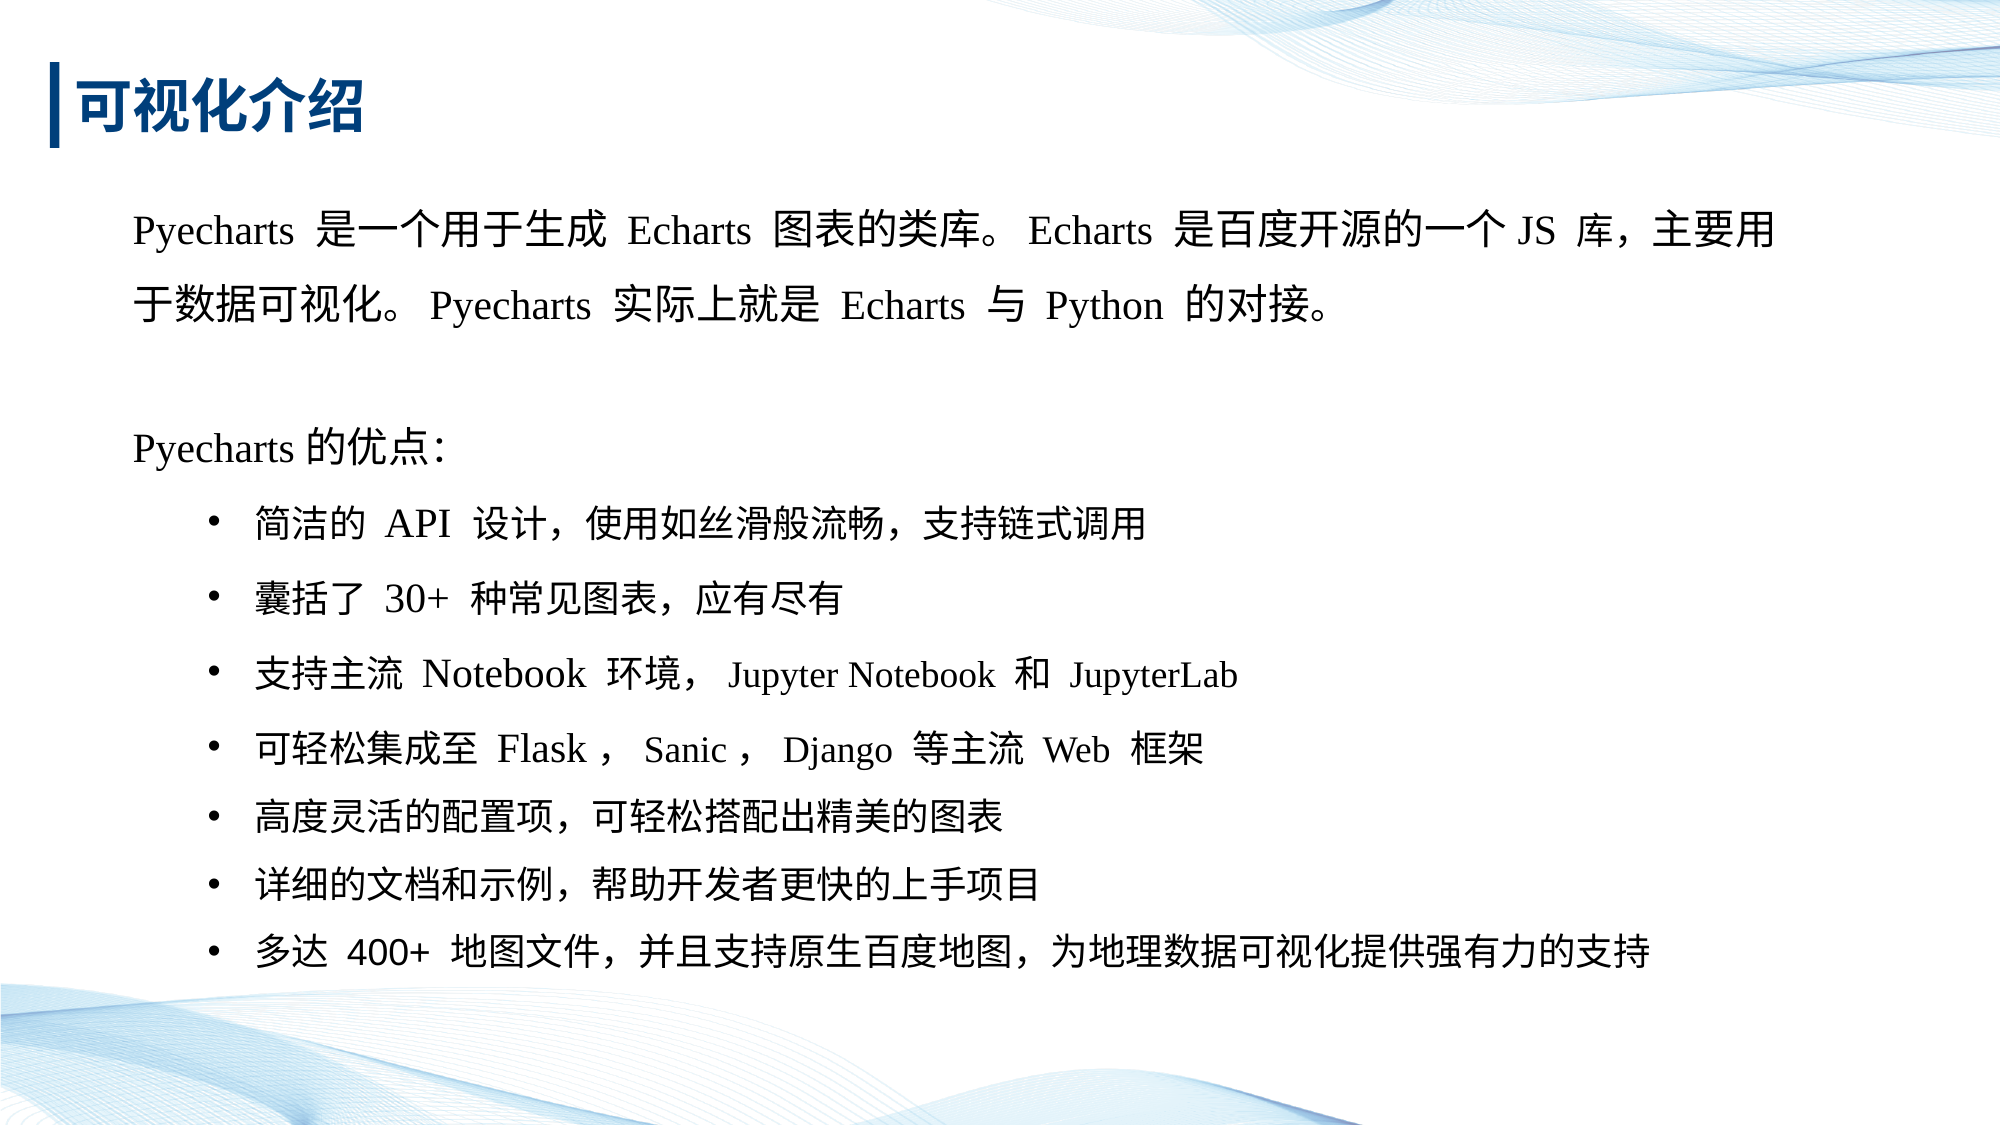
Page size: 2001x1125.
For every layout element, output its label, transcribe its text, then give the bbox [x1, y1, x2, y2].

picture [2, 977, 1590, 1125]
picture [885, 1, 1999, 148]
text_box Pyecharts 是一个用于生成 Echarts 图表的类库。Echarts 是百度开源的一个JS 库，主要用于数据可视化。Pyecharts 实际上就是 Echarts 与 Python 的对接。 Pyecharts的优点： 简洁的 API 设计，使用如丝滑般流畅，支持链式调用 囊括了 30+ 种常见图表，应有尽有 支持主流 Notebook 环境，Jupyter Notebook 和 JupyterLab 可轻松集成至 Flask，Sanic，Django 等主流 Web 框架 高度灵活的配置项，可轻松搭配出精美的图表 详细的文档和示例，帮助开发者更快的上手项目 多达 400+ 地图文件，并且支持原生百度地图，为地理数据可视化提供强有力的支持 [117, 170, 1800, 981]
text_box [49, 62, 459, 148]
